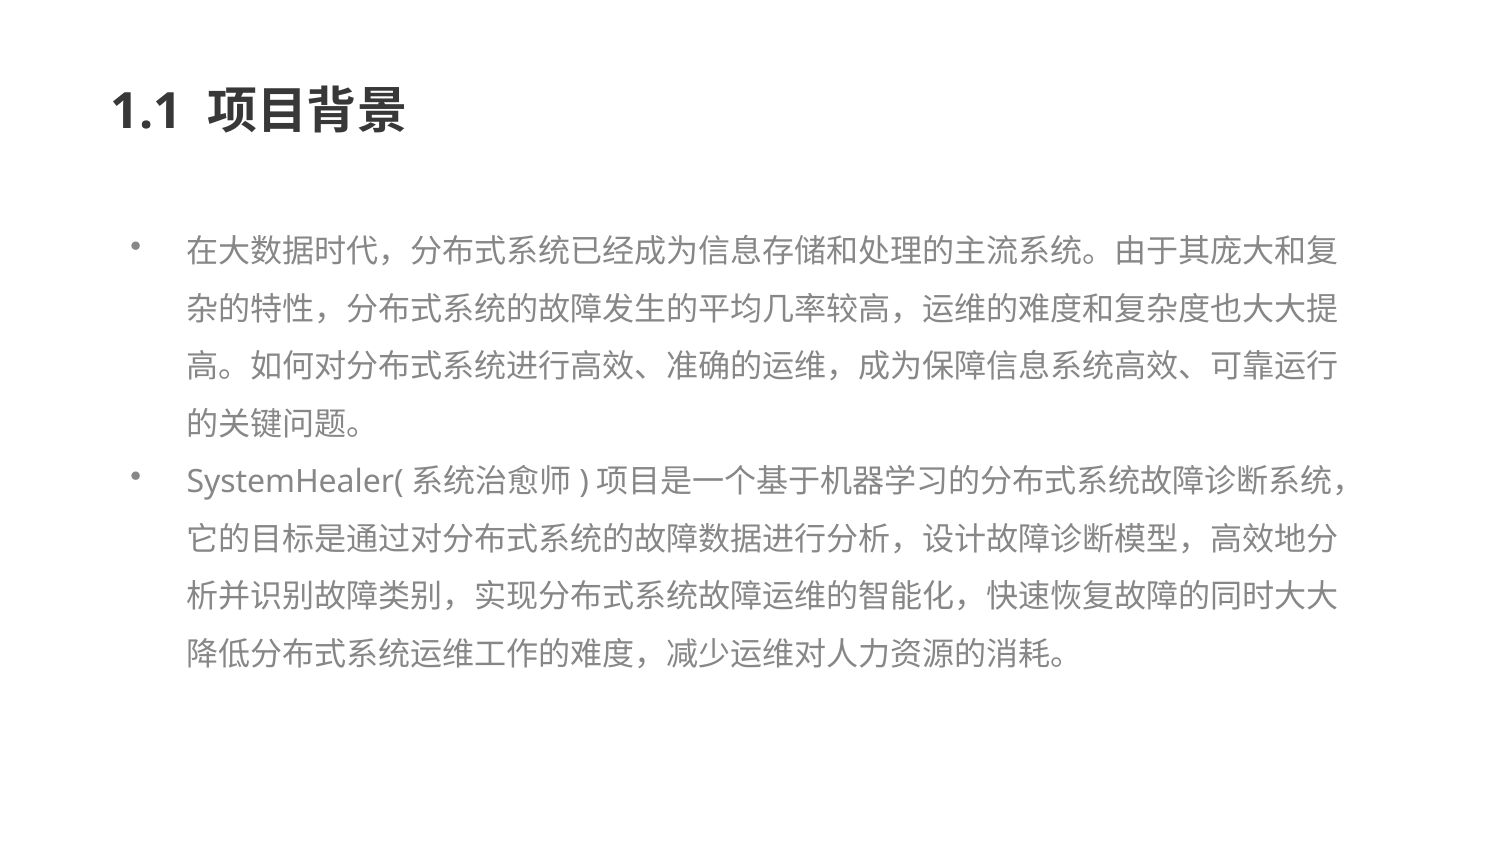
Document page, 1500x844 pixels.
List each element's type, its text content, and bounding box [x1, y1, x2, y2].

text_box 在大数据时代，分布式系统已经成为信息存储和处理的主流系统。由于其庞大和复杂的特性，分布式系统的故障发生的平均几率较高，运维的难度和复杂度也大大提高。如何对分布式系统进行高效、准确的运维，成为保障信息系统高效、可靠运行的关键问题。 SystemHealer(系统治愈师)项目是一个基于机器学习的分布式系统故障诊断系统，它的目标是通过对分布式系统的故障数据进行分析，设计故障诊断模型，高效地分析并识别故障类别，实现分布式系统故障运维的智能化，快速恢复故障的同时大大降低分布式系统运维工作的难度，减少运维对人力资源的消耗。 [115, 203, 1384, 755]
text_box 1.1 项目背景 [96, 63, 1425, 154]
